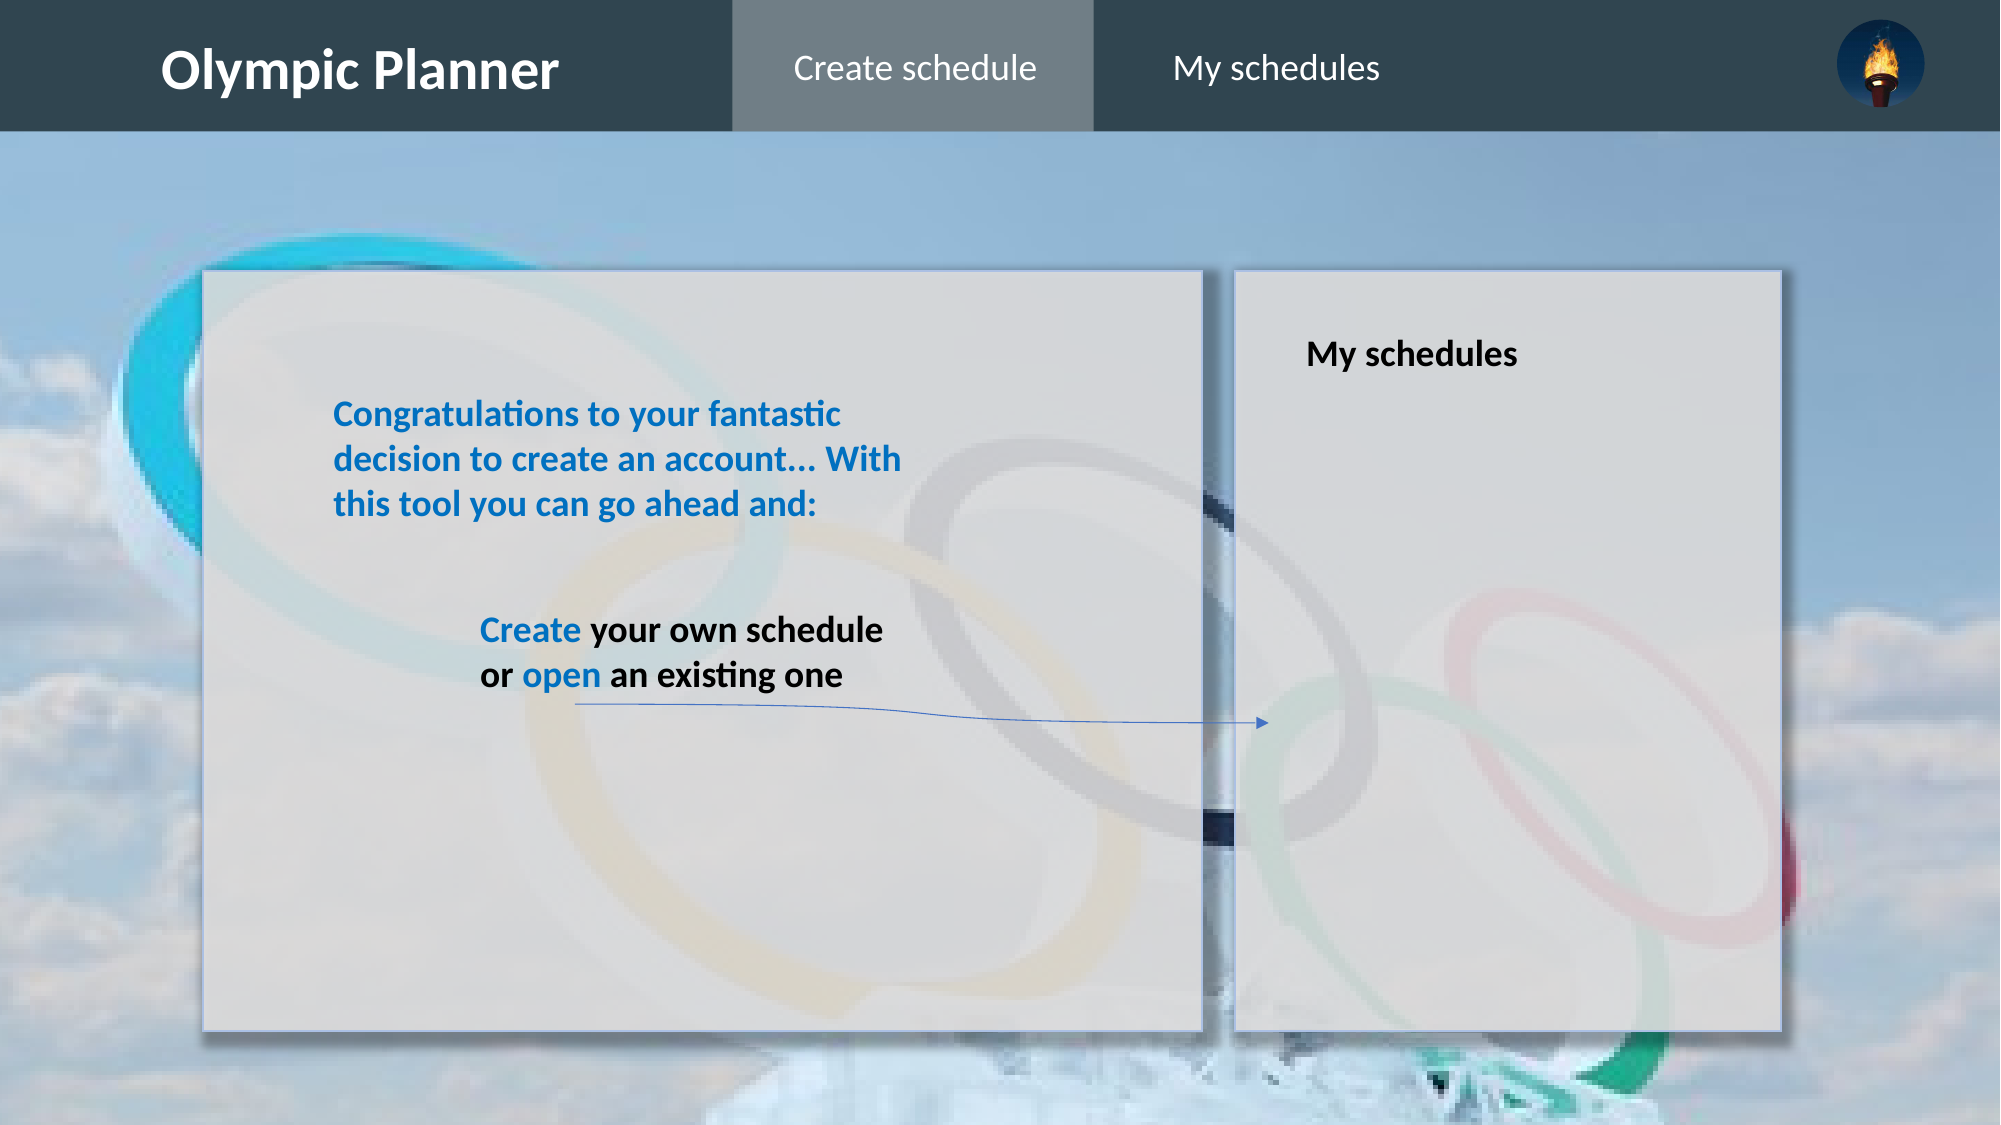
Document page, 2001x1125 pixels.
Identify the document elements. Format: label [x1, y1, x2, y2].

text_box [574, 704, 1269, 723]
picture [0, 0, 2000, 1125]
